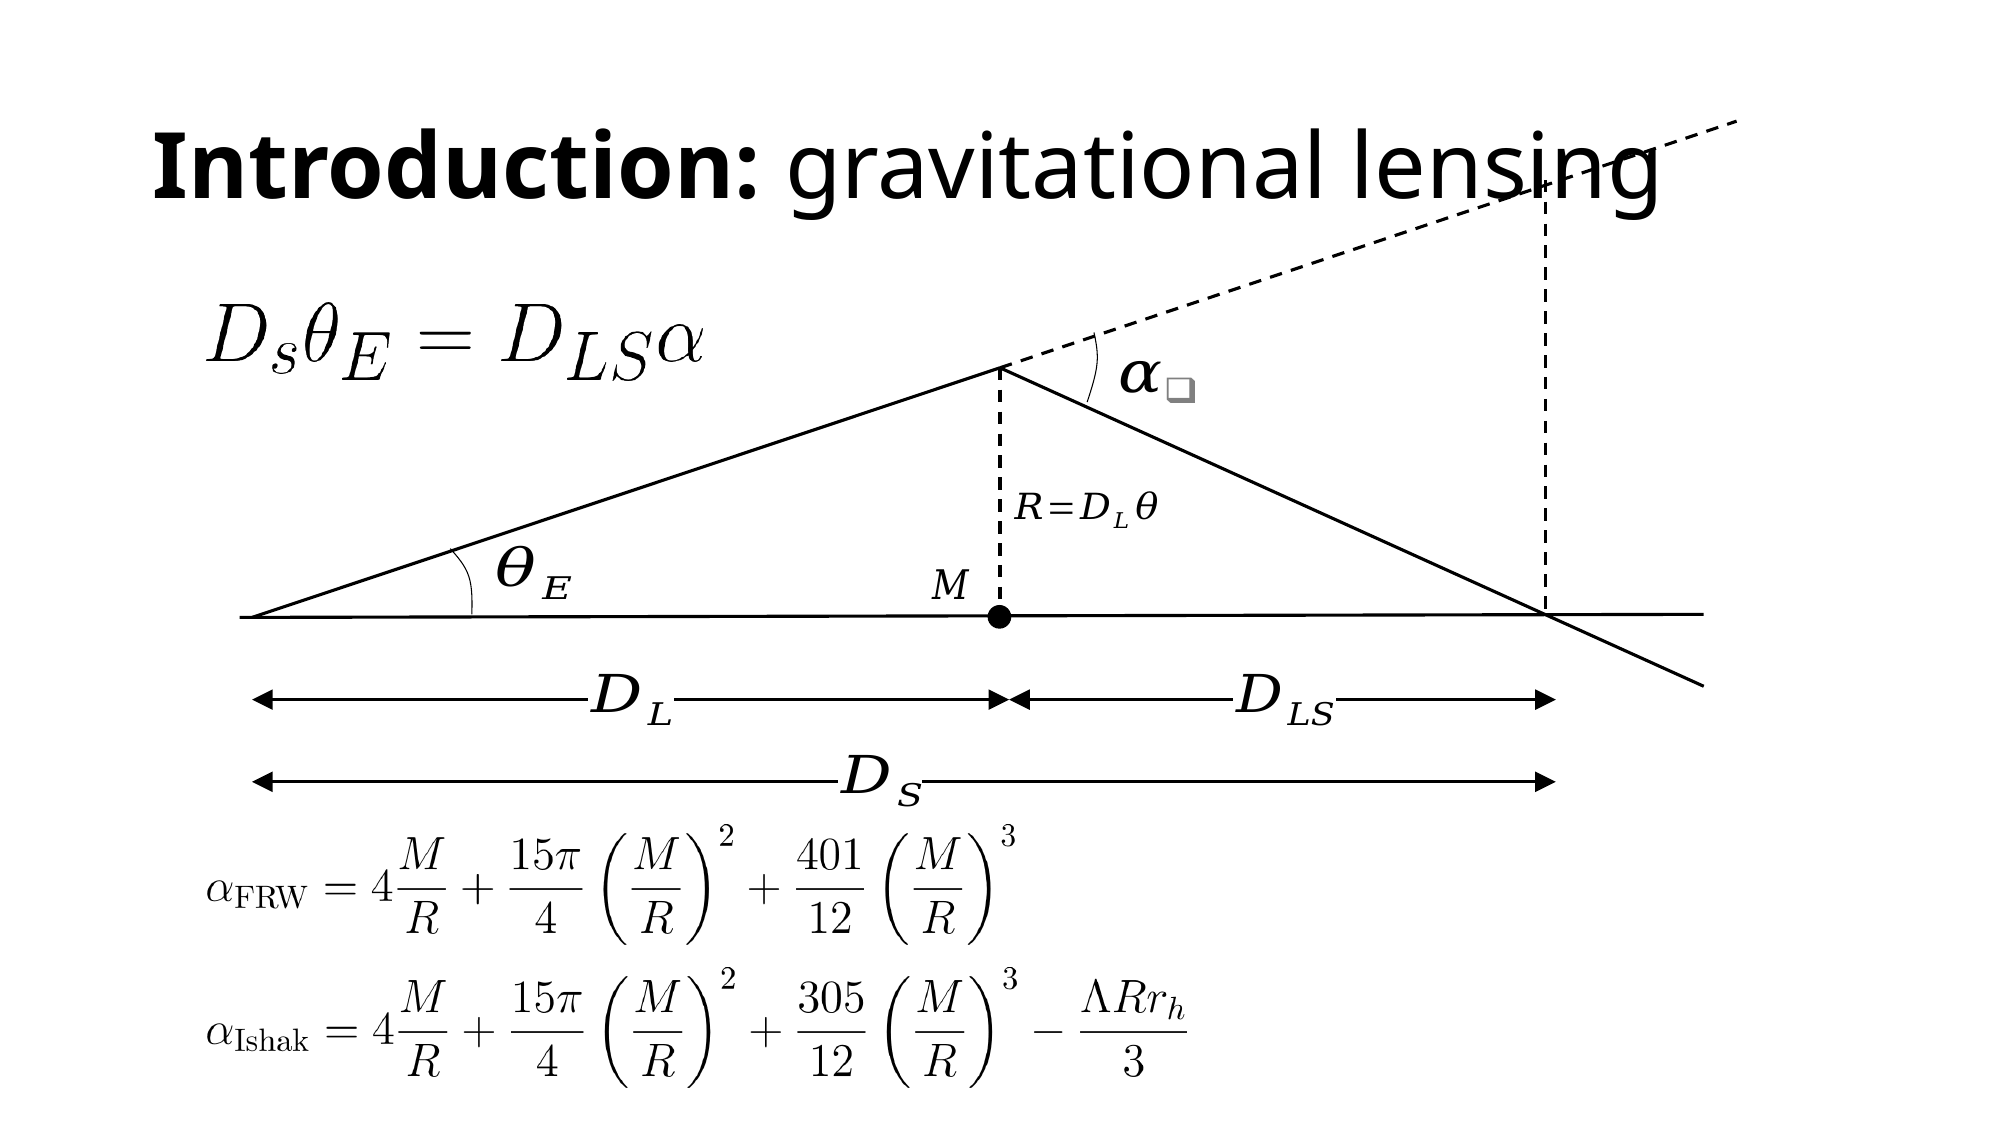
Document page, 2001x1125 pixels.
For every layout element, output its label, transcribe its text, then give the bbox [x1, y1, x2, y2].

picture [205, 302, 703, 381]
picture [205, 824, 1016, 945]
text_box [252, 367, 999, 618]
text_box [999, 121, 1737, 368]
text_box [987, 618, 999, 629]
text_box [999, 368, 1704, 687]
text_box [239, 614, 252, 618]
title Introduction: gravitational lensing [137, 59, 1863, 278]
picture [205, 967, 1187, 1088]
